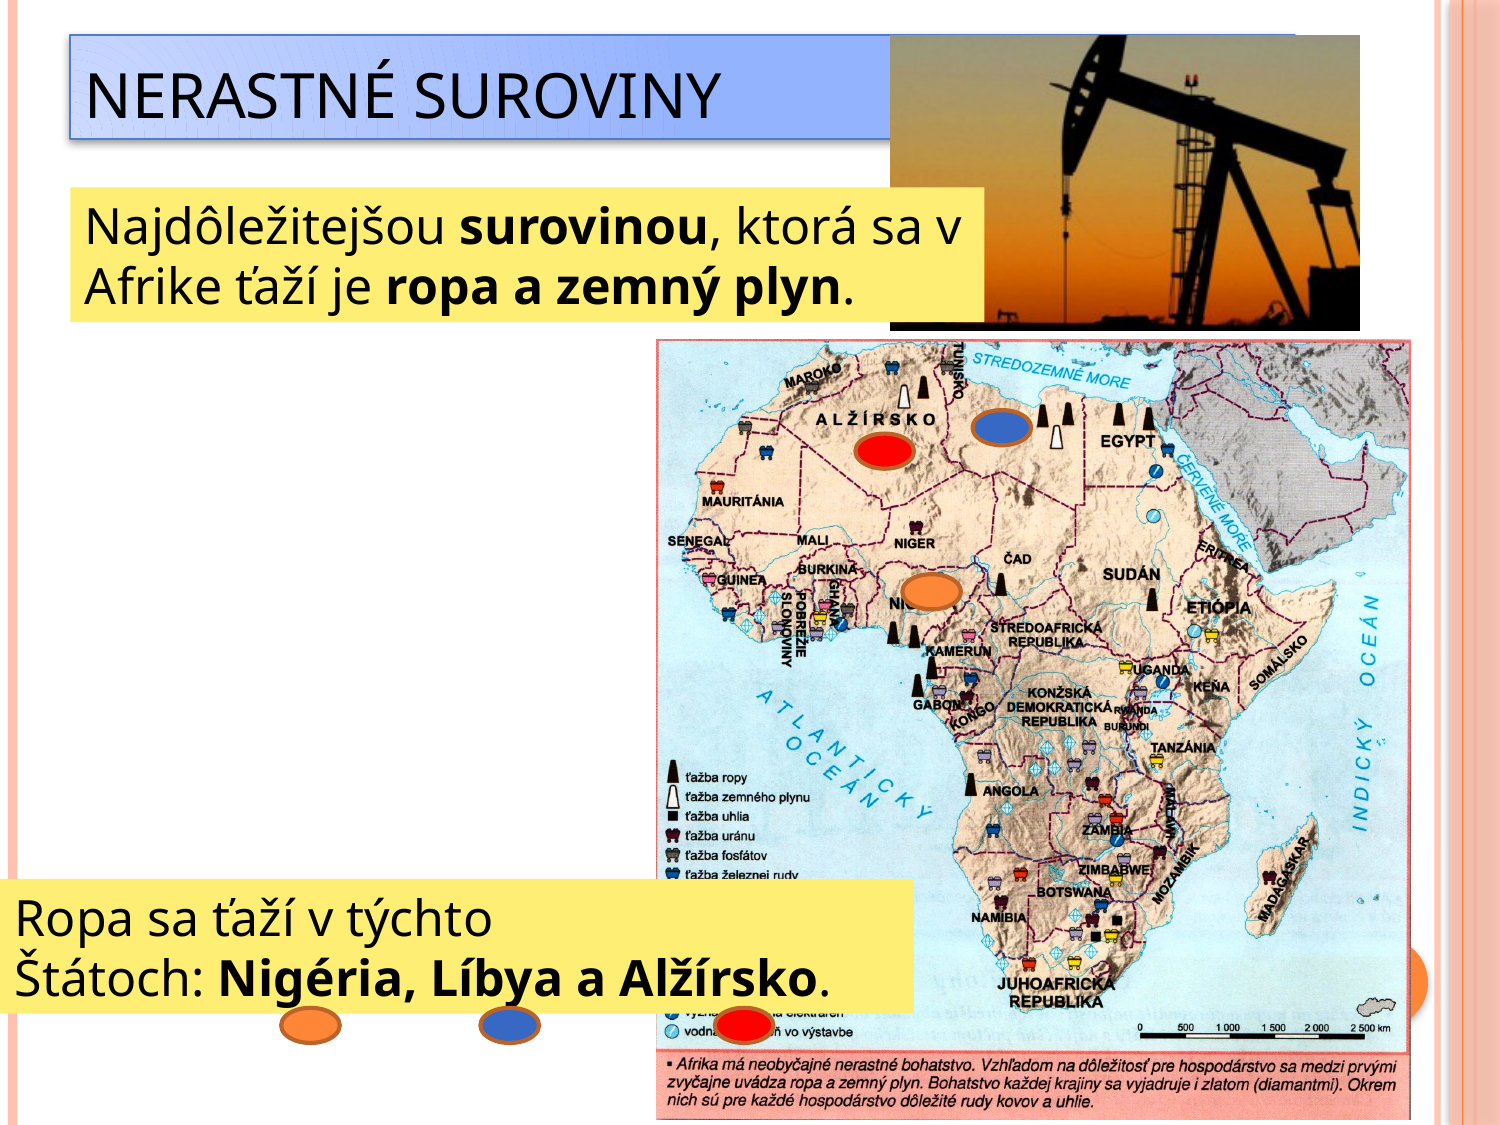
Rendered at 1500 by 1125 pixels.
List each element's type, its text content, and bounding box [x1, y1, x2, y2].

text_box Ropa sa ťaží v týchto Štátoch: Nigéria, Líbya a Alžírsko. [0, 878, 649, 1014]
text_box [478, 1005, 542, 1046]
picture [655, 339, 1412, 1120]
text_box Najdôležitejšou surovinou, ktorá sa v Afrike ťaží je ropa a zemný plyn. [70, 187, 884, 323]
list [890, 34, 1360, 331]
title Nerastné suroviny [69, 34, 887, 140]
text_box [279, 1005, 342, 1046]
